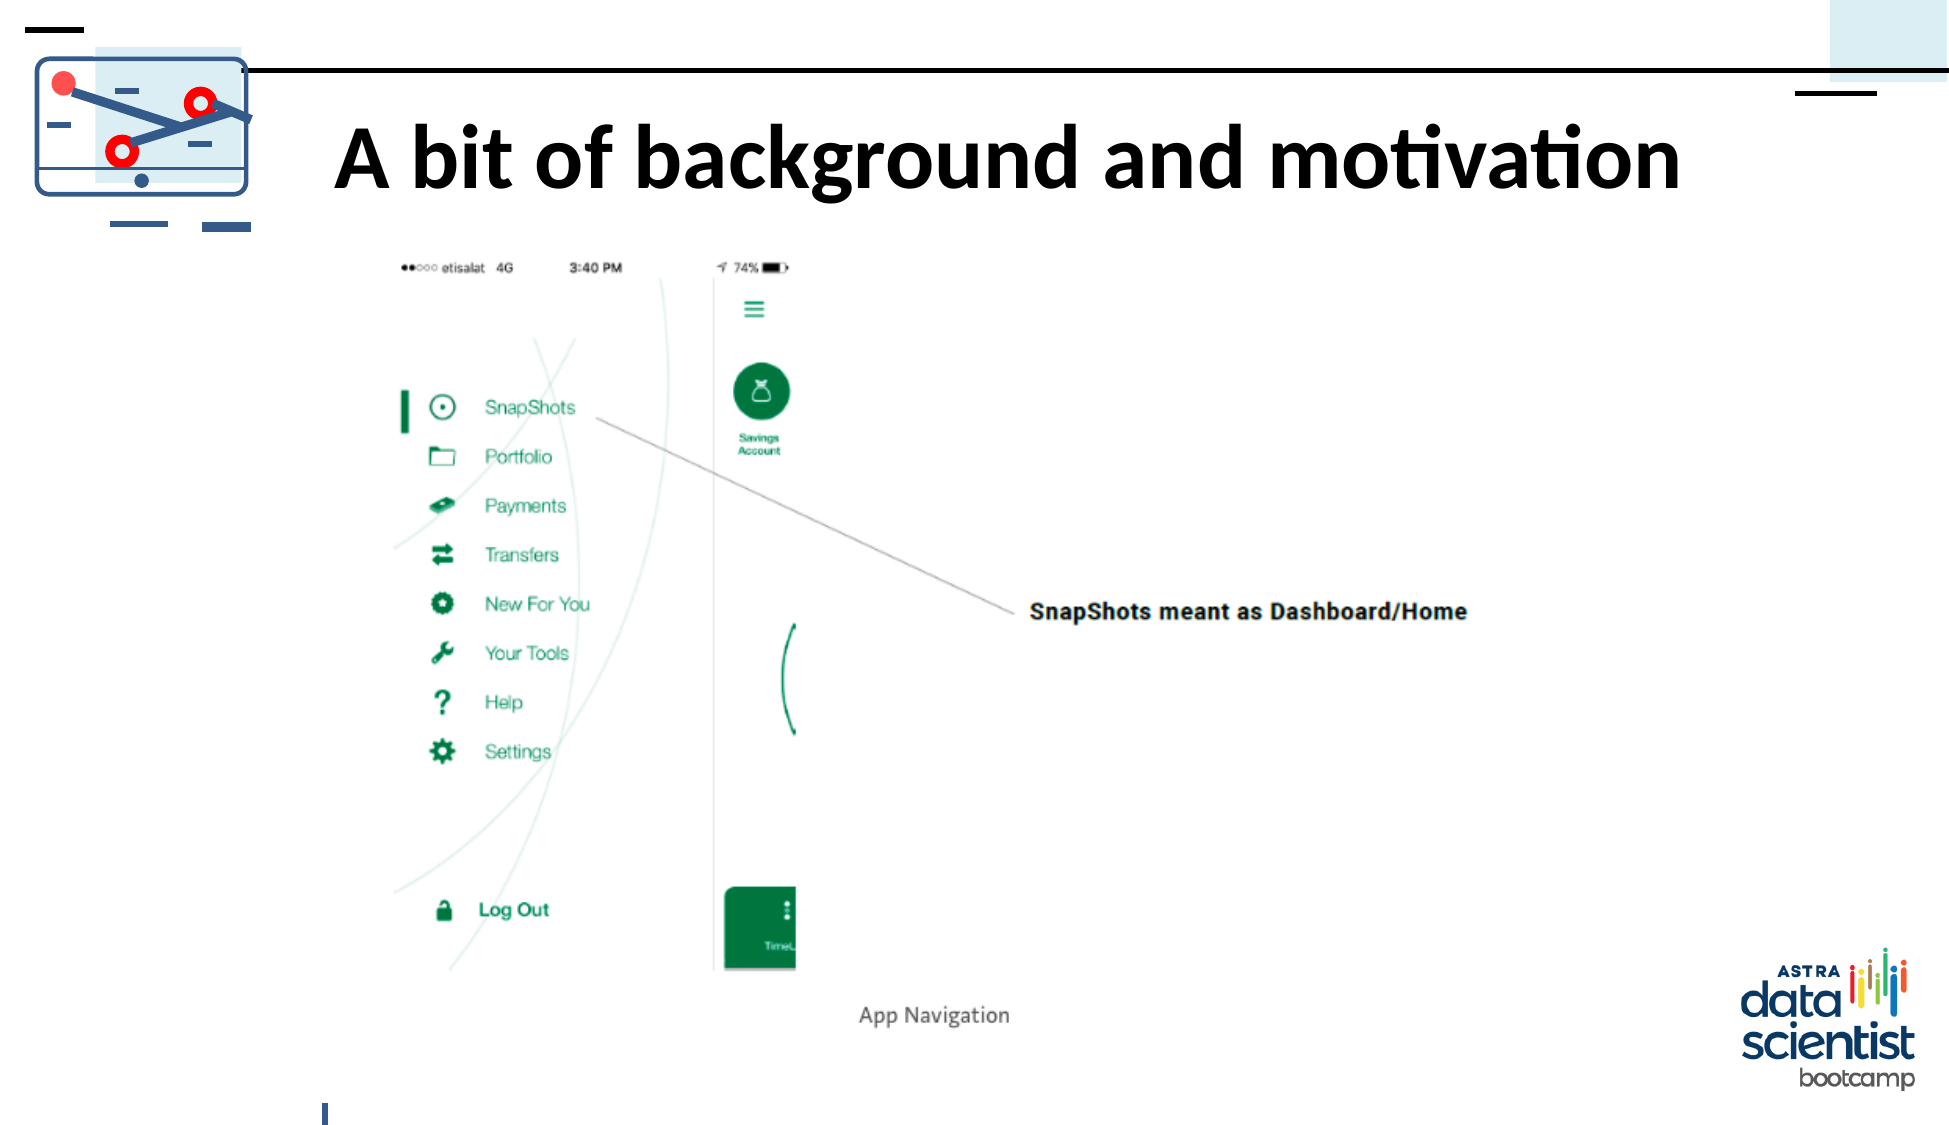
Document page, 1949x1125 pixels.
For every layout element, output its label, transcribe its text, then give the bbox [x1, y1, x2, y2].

picture [1724, 937, 1931, 1106]
title A bit of background and motivation [271, 70, 1748, 233]
picture [383, 244, 1566, 1049]
